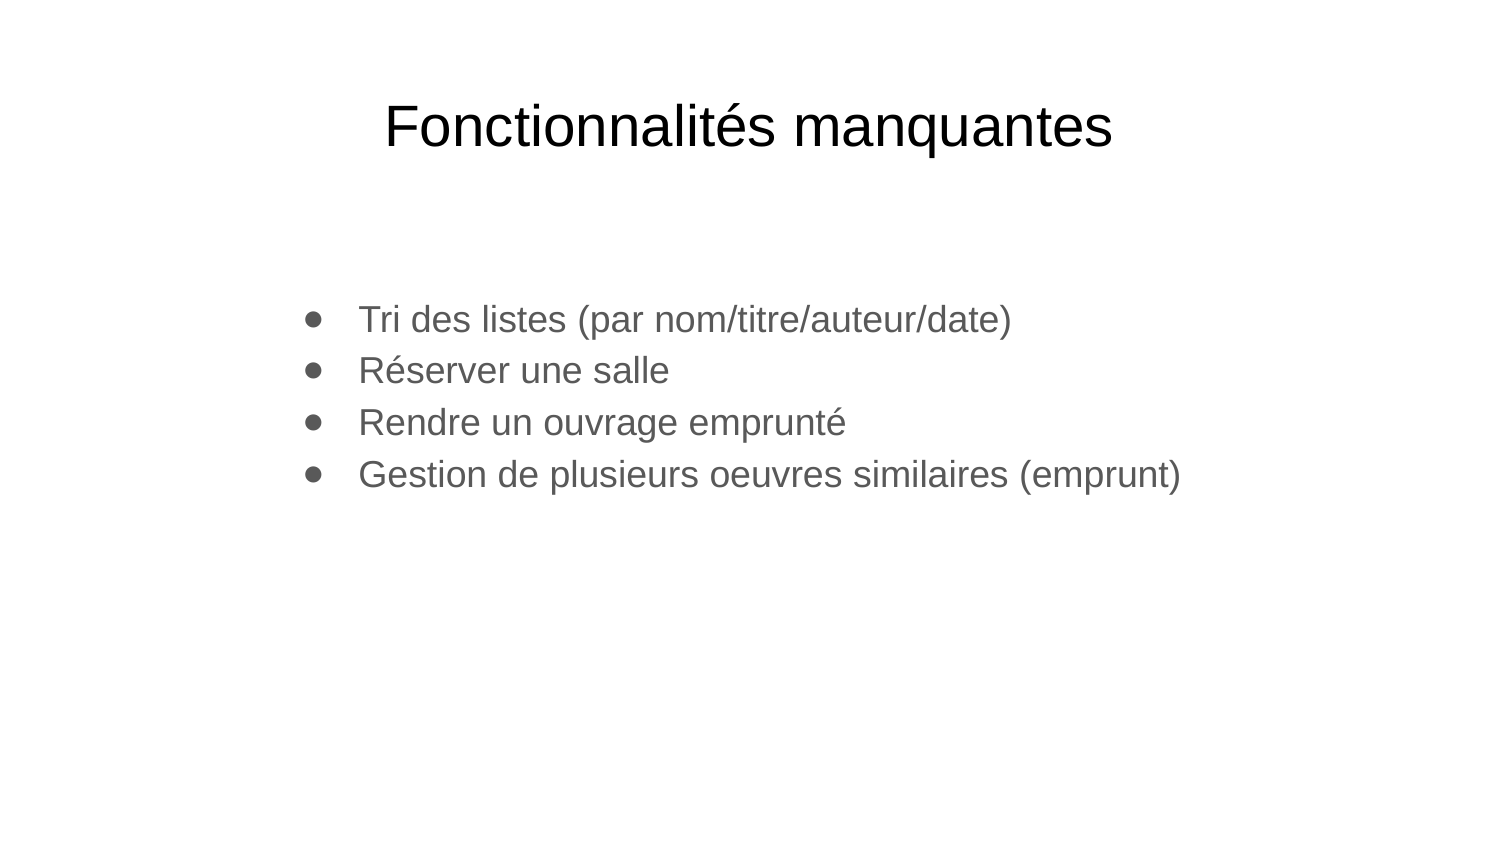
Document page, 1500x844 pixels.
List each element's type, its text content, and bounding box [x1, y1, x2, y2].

list Tri des listes (par nom/titre/auteur/date) Réserver une salle Rendre un ouvrage emprunté Gestion de plusieurs oeuvres similaires (emprunt) [268, 273, 1449, 750]
title Fonctionnalités manquantes [51, 72, 1449, 167]
